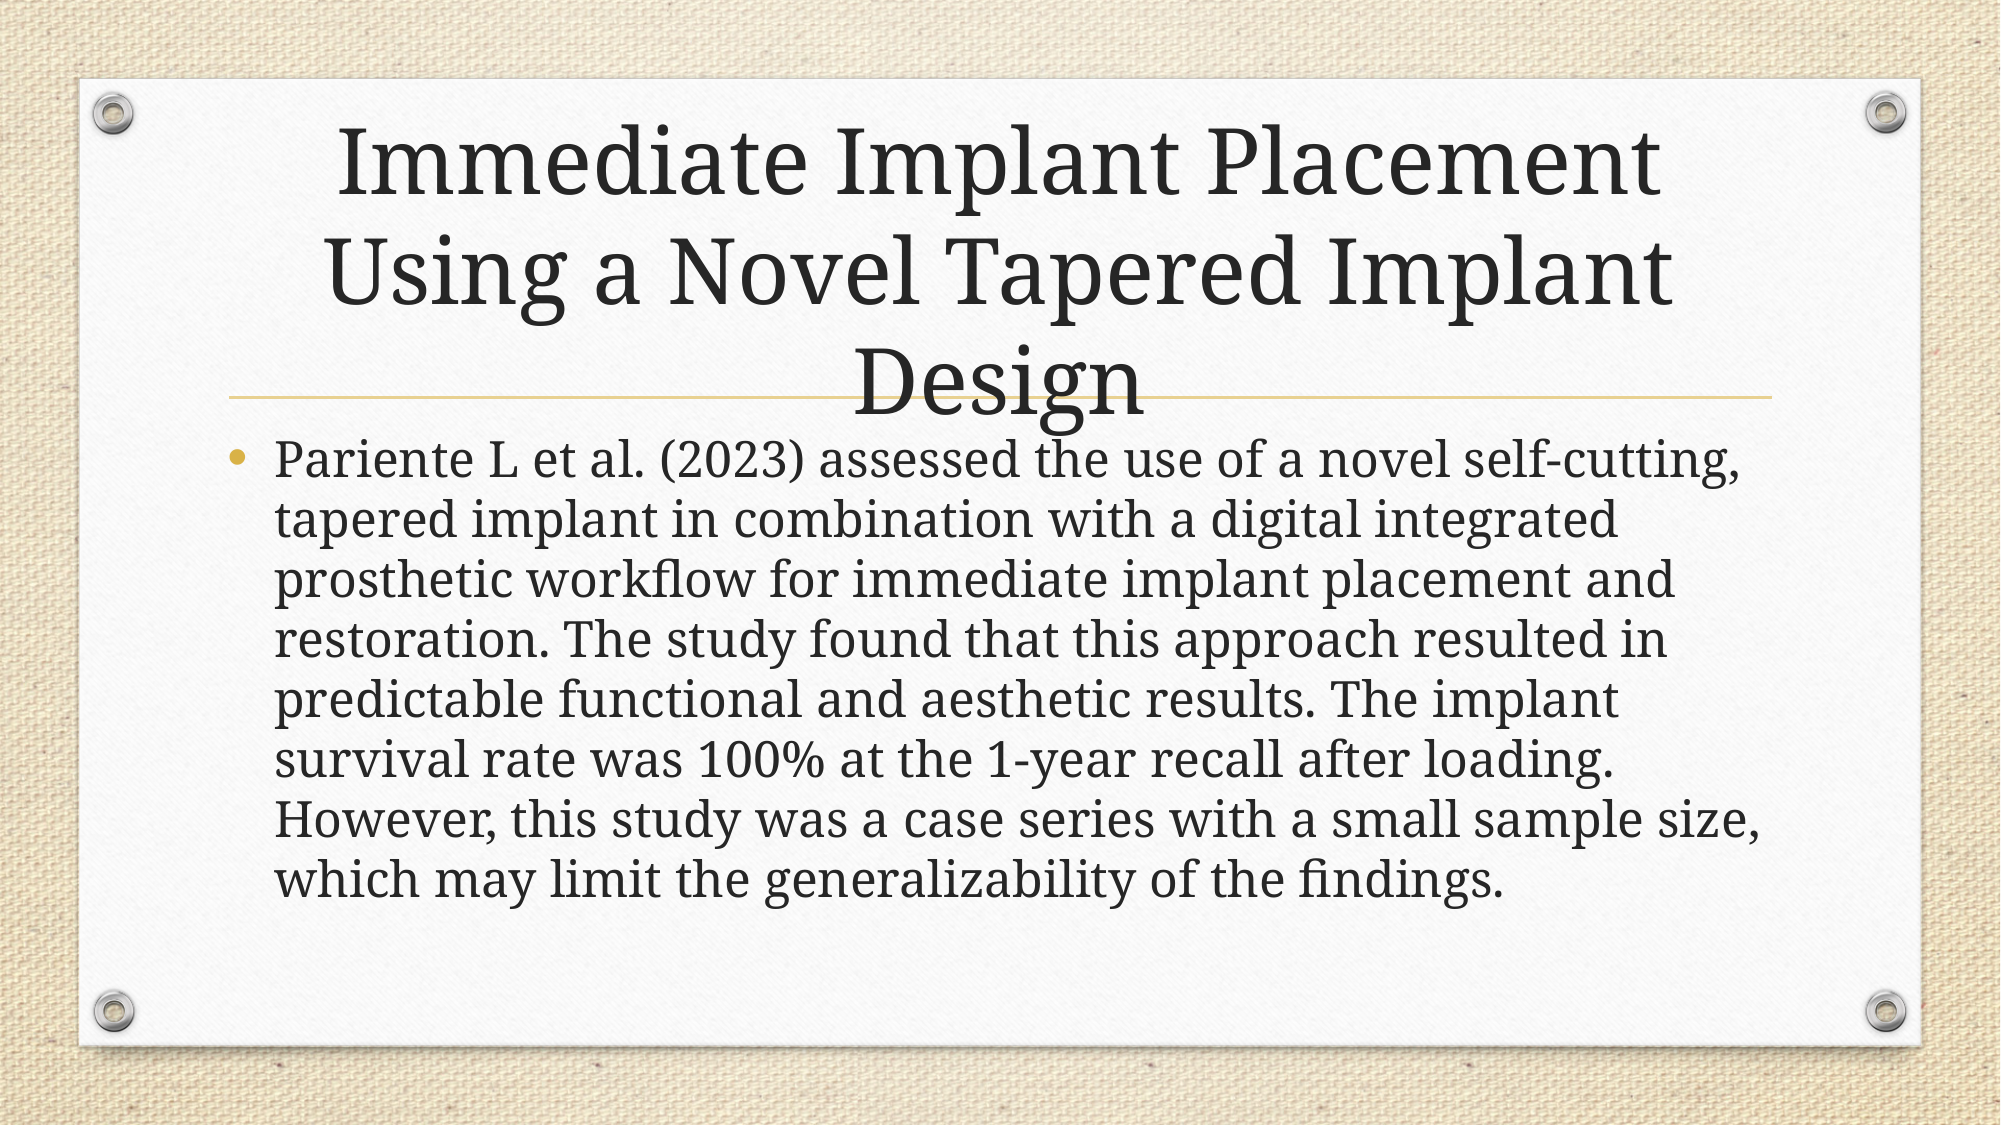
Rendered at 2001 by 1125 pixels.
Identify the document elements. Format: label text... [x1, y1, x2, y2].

picture [0, 0, 2001, 1125]
list Pariente L et al. (2023) assessed the use of a novel self-cutting, tapered implant in combination with a digital integrated prosthetic workflow for immediate implant placement and restoration. The study found that this approach resulted in predictable functional and aesthetic results. The implant survival rate was 100% at the 1-year recall after loading. However, this study was a case series with a small sample size, which may limit the generalizability of the findings. [212, 419, 1788, 964]
title Immediate Implant Placement Using a Novel Tapered Implant Design [212, 161, 1788, 375]
